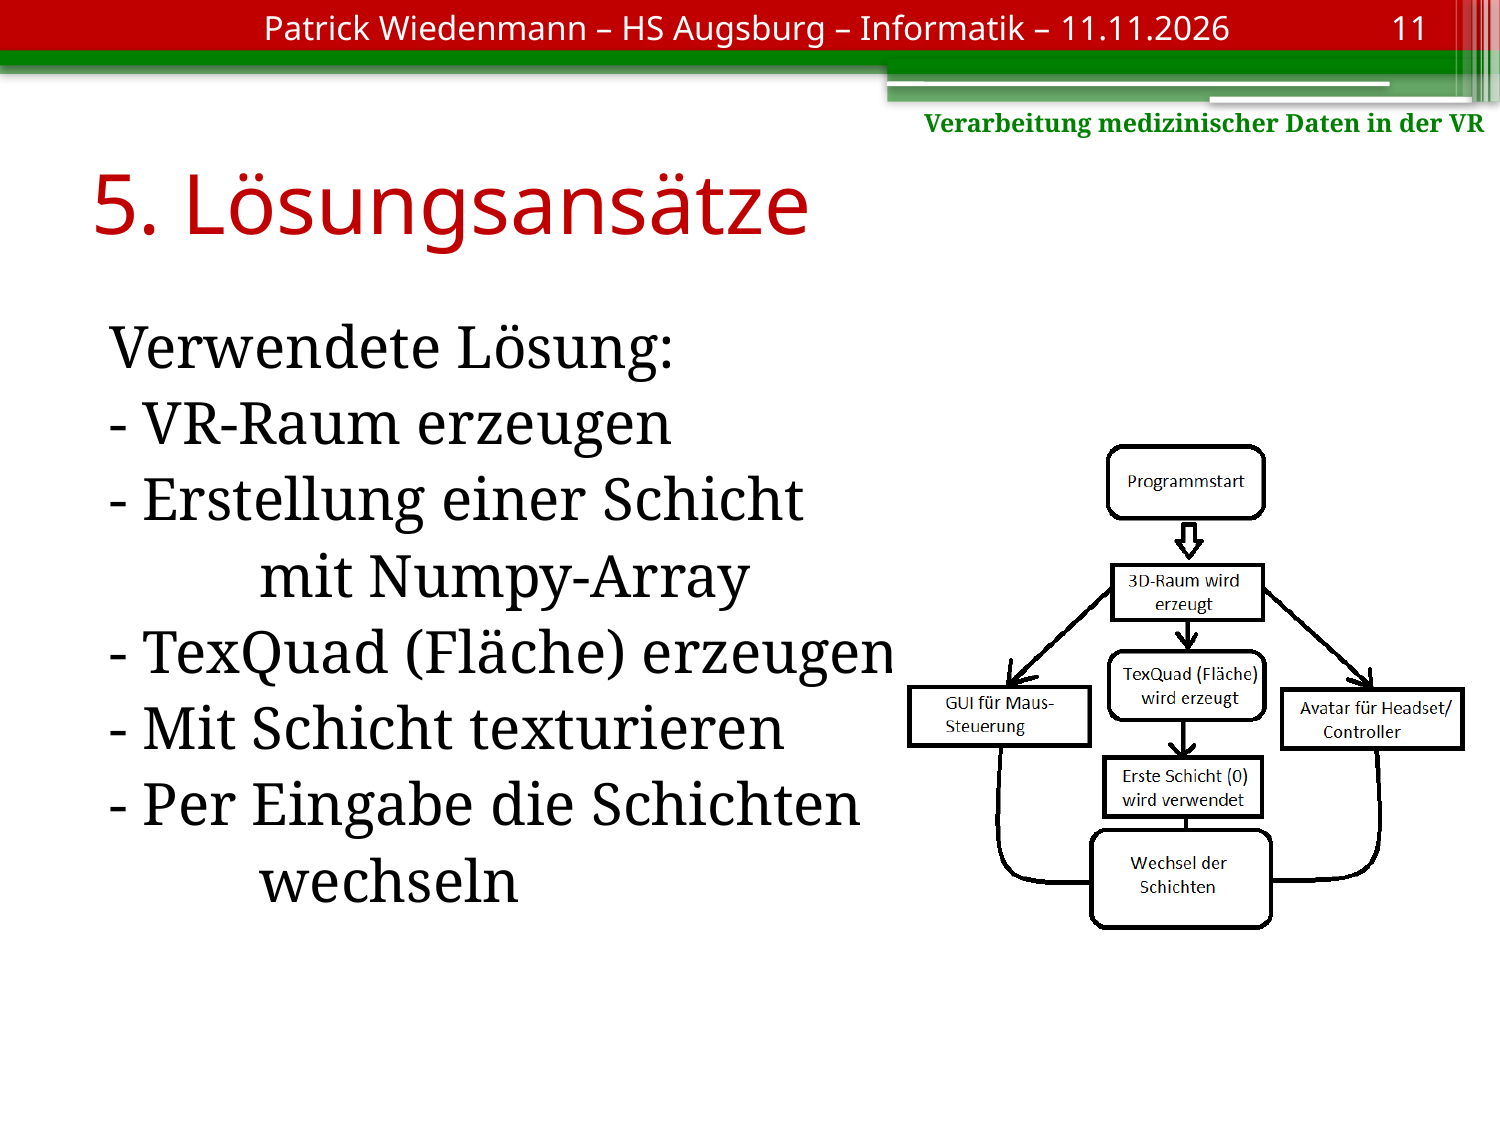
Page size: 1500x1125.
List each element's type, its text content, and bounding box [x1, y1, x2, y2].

text_box 11 [1376, 0, 1477, 60]
text_box Patrick Wiedenmann – HS Augsburg – Informatik – 06.12.2018 [17, 0, 1376, 60]
footer Verarbeitung medizinischer Daten in der VR [862, 100, 1500, 176]
picture [892, 420, 1500, 965]
title 5. Lösungsansätze [76, 113, 1427, 289]
list Verwendete Lösung: - VR-Raum erzeugen - Erstellung einer Schicht mit Numpy-Array - TexQuad (Fläche) erzeugen - Mit Schicht texturieren - Per Eingabe die Schichten wechseln [76, 302, 1427, 1013]
